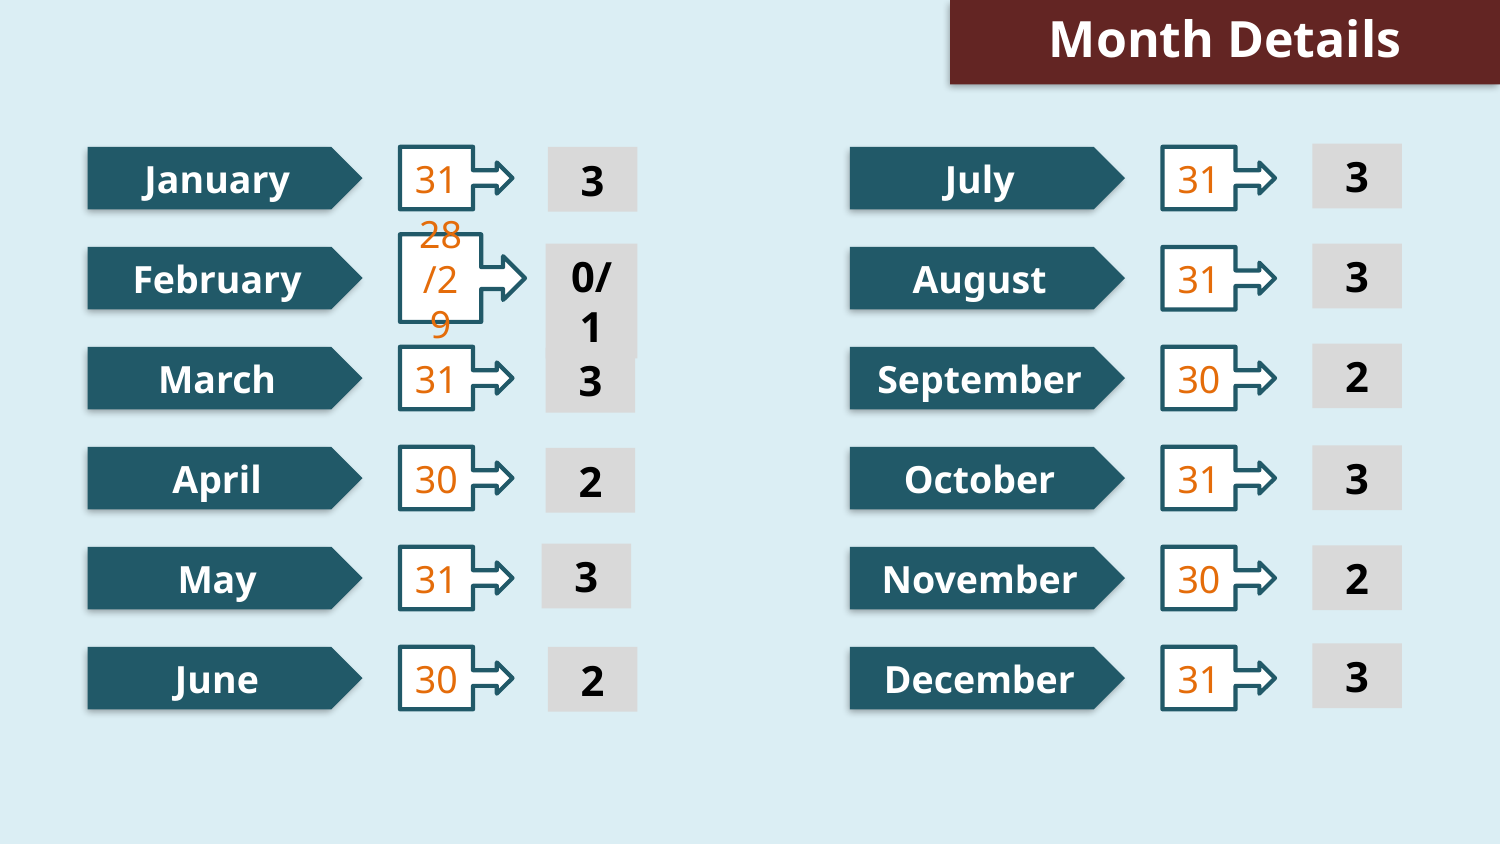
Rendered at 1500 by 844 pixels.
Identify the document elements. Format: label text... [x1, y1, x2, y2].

text_box 3 [1312, 243, 1402, 309]
text_box May [85, 544, 365, 612]
text_box March [85, 344, 365, 412]
text_box 31 [1160, 644, 1278, 712]
text_box July [847, 144, 1128, 212]
text_box February [85, 244, 365, 312]
text_box 3 [1312, 445, 1402, 511]
text_box November [847, 544, 1128, 612]
text_box January [85, 144, 365, 212]
text_box 31 [397, 344, 515, 412]
text_box December [847, 644, 1128, 712]
text_box Month Details [950, 0, 1500, 85]
text_box 28/29 [397, 232, 528, 324]
text_box October [847, 444, 1128, 512]
text_box 30 [397, 644, 515, 712]
text_box 30 [397, 444, 515, 512]
text_box 31 [1160, 444, 1278, 512]
text_box 2 [545, 447, 636, 513]
text_box 31 [397, 544, 515, 612]
text_box 30 [1160, 344, 1278, 412]
text_box 3 [547, 146, 638, 212]
text_box 2 [547, 646, 638, 712]
text_box August [847, 244, 1128, 312]
text_box 3 [545, 347, 636, 413]
text_box 31 [1160, 144, 1278, 212]
text_box 3 [541, 543, 632, 609]
text_box 2 [1312, 343, 1402, 409]
text_box September [847, 344, 1128, 412]
text_box 31 [397, 144, 515, 212]
text_box June [85, 644, 365, 712]
text_box 31 [1160, 244, 1278, 312]
text_box April [85, 444, 365, 512]
text_box 0/1 [545, 243, 638, 359]
text_box 2 [1312, 545, 1402, 611]
text_box 30 [1160, 544, 1278, 612]
text_box 3 [1312, 643, 1402, 709]
text_box 3 [1312, 143, 1402, 209]
